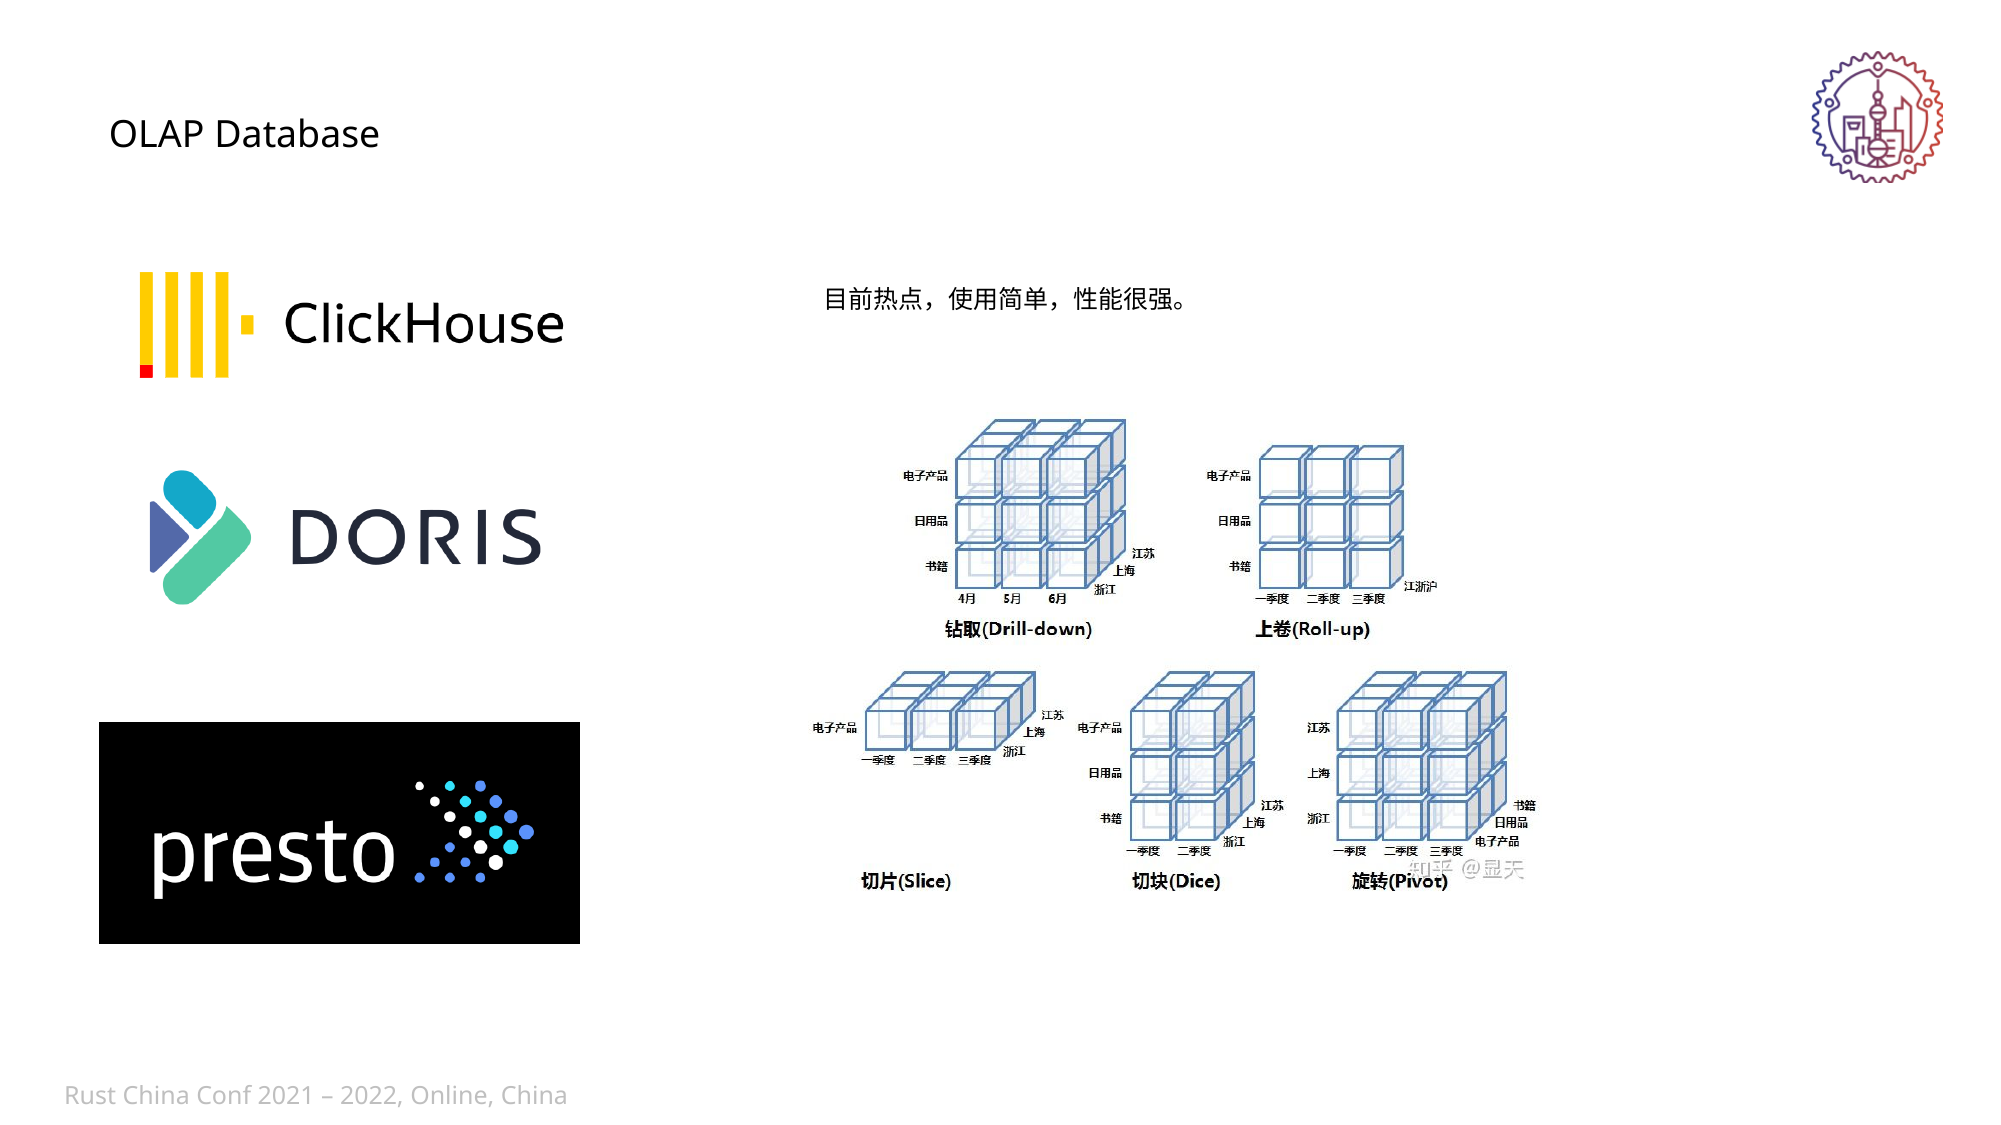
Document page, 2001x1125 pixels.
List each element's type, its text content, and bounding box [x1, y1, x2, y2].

picture [808, 412, 1542, 899]
picture [99, 722, 580, 944]
picture [99, 236, 615, 413]
text_box OLAP Database [94, 102, 396, 163]
picture [99, 436, 590, 637]
text_box 目前热点，使用简单，性能很强。 [808, 275, 1214, 321]
